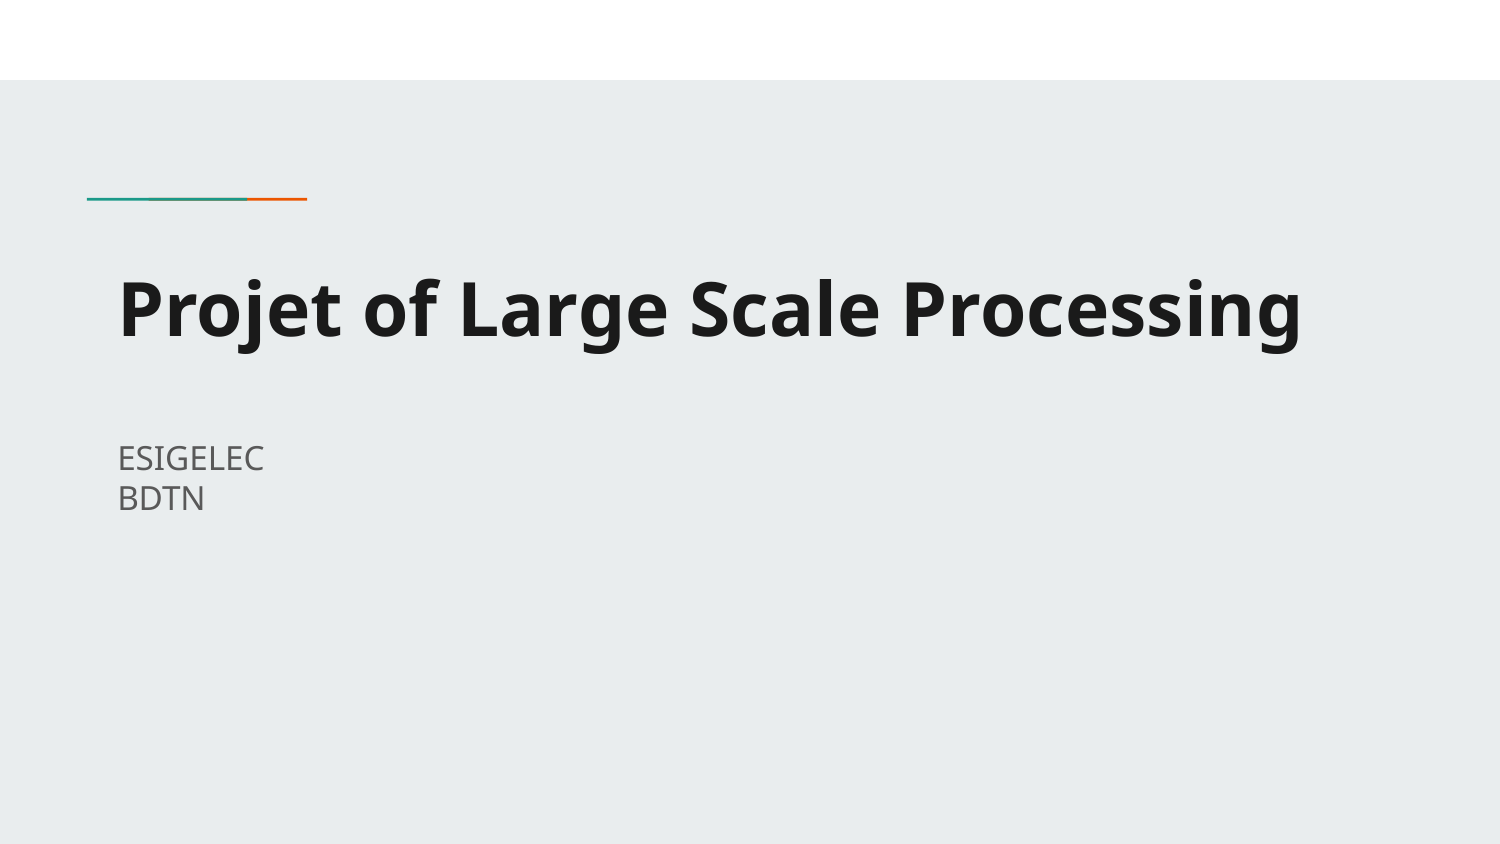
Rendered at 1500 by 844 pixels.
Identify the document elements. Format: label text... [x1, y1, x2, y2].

title Projet of Large Scale Processing [102, 246, 1500, 422]
subtitle ESIGELEC BDTN [102, 421, 1364, 511]
